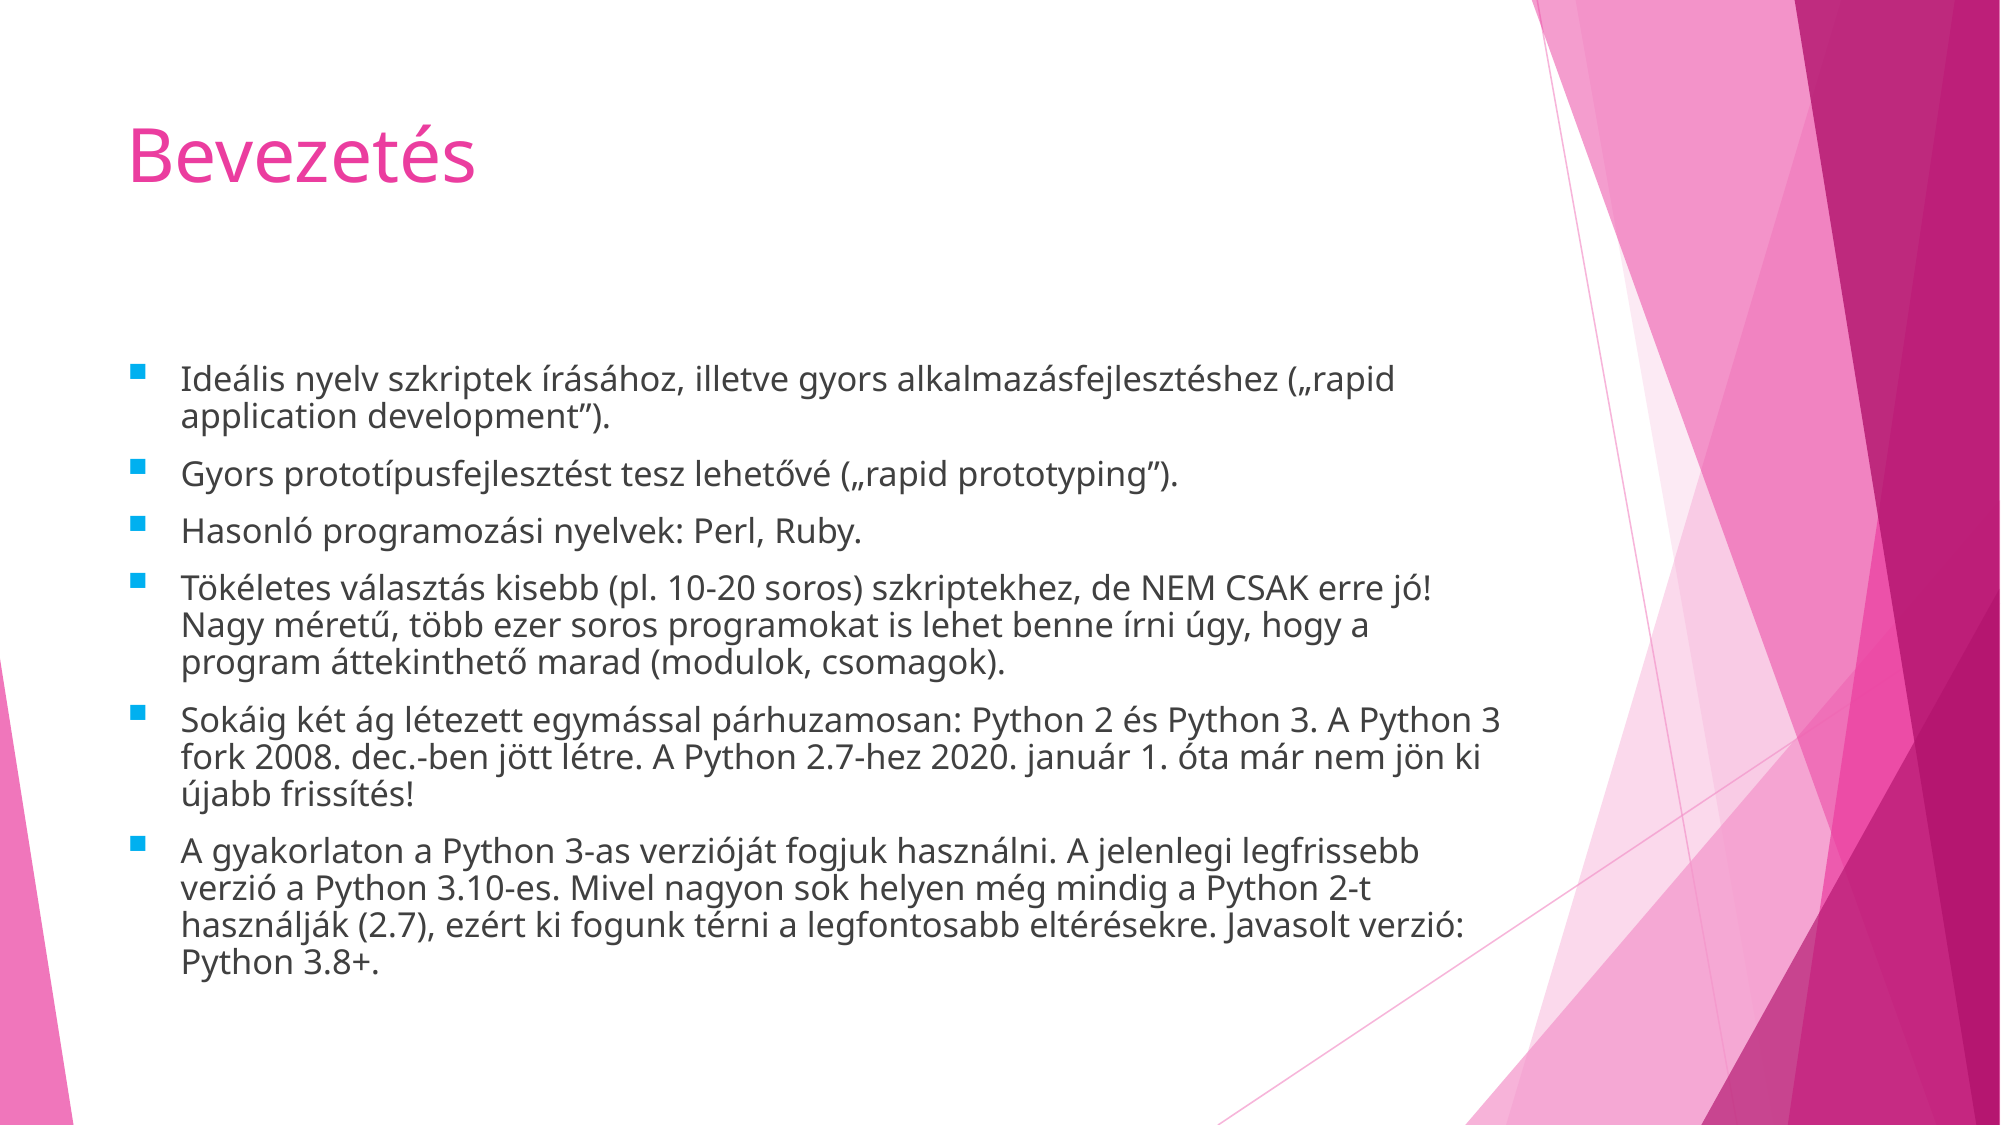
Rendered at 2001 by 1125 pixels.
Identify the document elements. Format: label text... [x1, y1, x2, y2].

list Ideális nyelv szkriptek írásához, illetve gyors alkalmazásfejlesztéshez („rapid application development”). Gyors prototípusfejlesztést tesz lehetővé („rapid prototyping”). Hasonló programozási nyelvek: Perl, Ruby. Tökéletes választás kisebb (pl. 10-20 soros) szkriptekhez, de NEM CSAK erre jó! Nagy méretű, több ezer soros programokat is lehet benne írni úgy, hogy a program áttekinthető marad (modulok, csomagok). Sokáig két ág létezett egymással párhuzamosan: Python 2 és Python 3. A Python 3 fork 2008. dec.-ben jött létre. A Python 2.7-hez 2020. január 1. óta már nem jön ki újabb frissítés! A gyakorlaton a Python 3-as verzióját fogjuk használni. A jelenlegi legfrissebb verzió a Python 3.10-es. Mivel nagyon sok helyen még mindig a Python 2-t használják (2.7), ezért ki fogunk térni a legfontosabb eltérésekre. Javasolt verzió: Python 3.8+. [111, 354, 1522, 992]
title Bevezetés [111, 99, 1522, 317]
